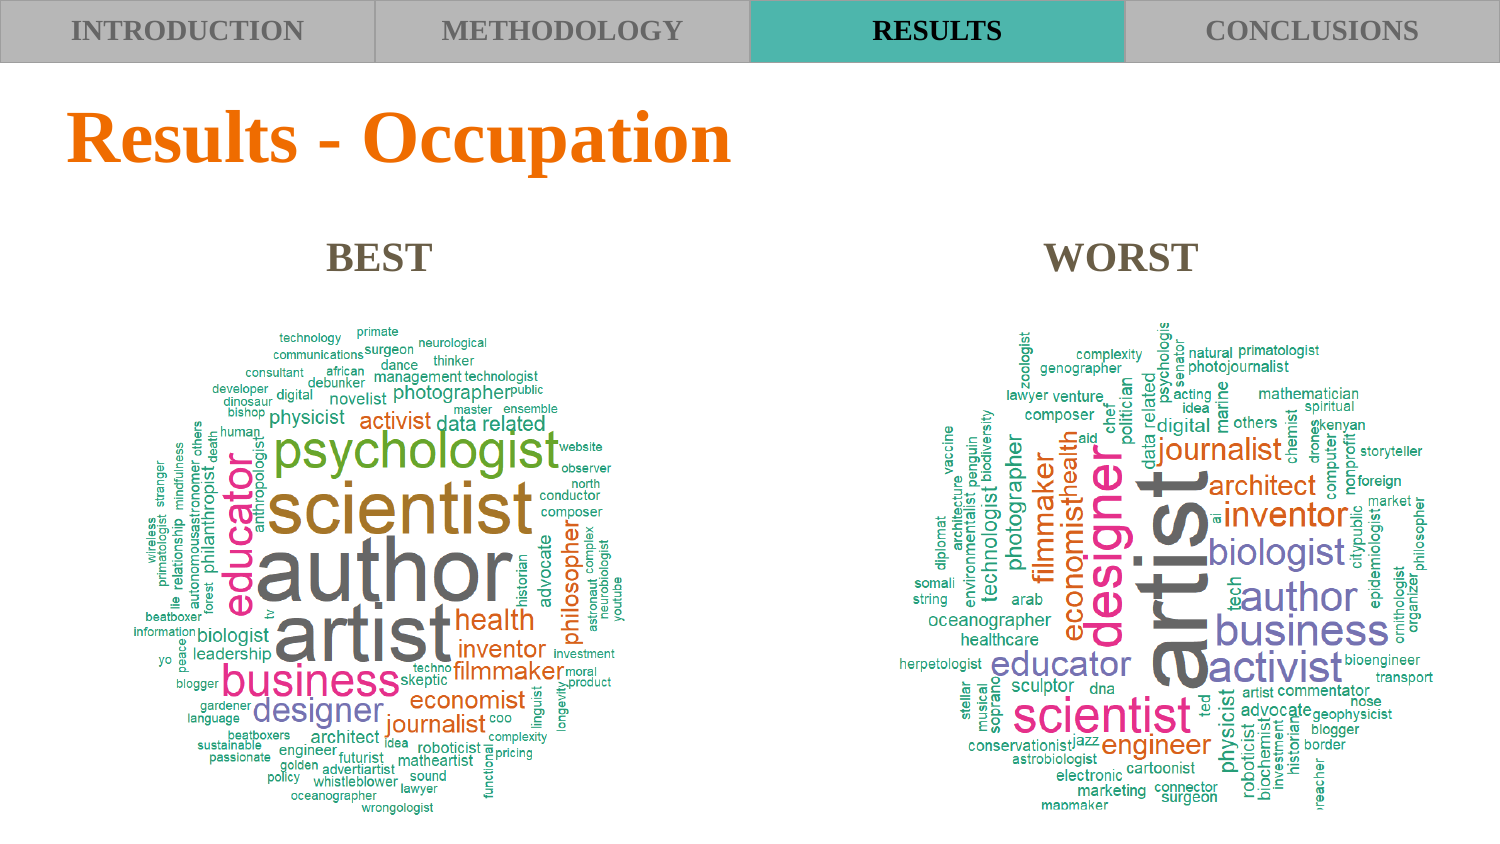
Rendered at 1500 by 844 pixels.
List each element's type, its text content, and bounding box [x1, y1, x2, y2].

title Results - Occupation [51, 72, 1449, 189]
picture [878, 315, 1450, 826]
table_header METHODOLOGY [376, 1, 749, 62]
table_header INTRODUCTION [1, 1, 374, 62]
table_header CONCLUSIONS [1126, 1, 1499, 62]
list WORST [792, 207, 1449, 316]
list BEST [51, 207, 708, 316]
picture [124, 315, 635, 826]
table_header RESULTS [751, 1, 1124, 62]
